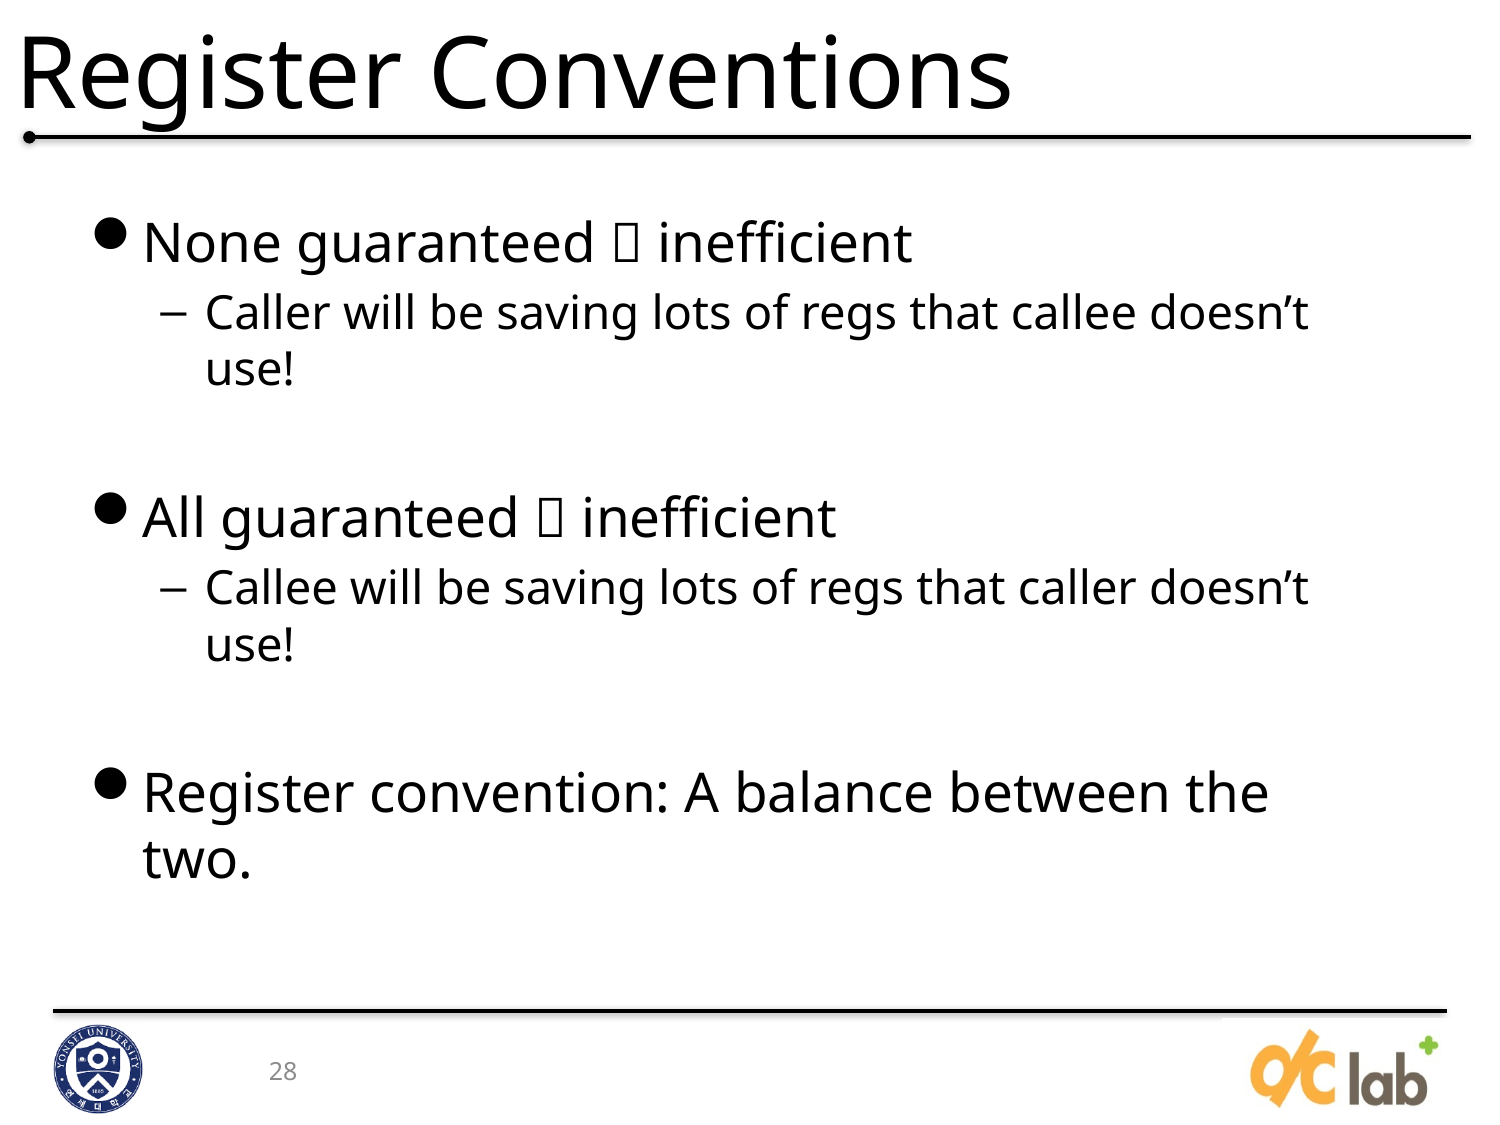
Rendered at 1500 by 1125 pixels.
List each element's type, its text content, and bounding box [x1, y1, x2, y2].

title Register Conventions [0, 0, 1500, 138]
picture [52, 1023, 143, 1114]
list None guaranteed  inefficient Caller will be saving lots of regs that callee doesn’t use! All guaranteed  inefficient Callee will be saving lots of regs that caller doesn’t use! Register convention: A balance between the two. [75, 200, 1400, 900]
slide_number 28 [100, 1042, 313, 1103]
picture [1222, 1018, 1470, 1121]
